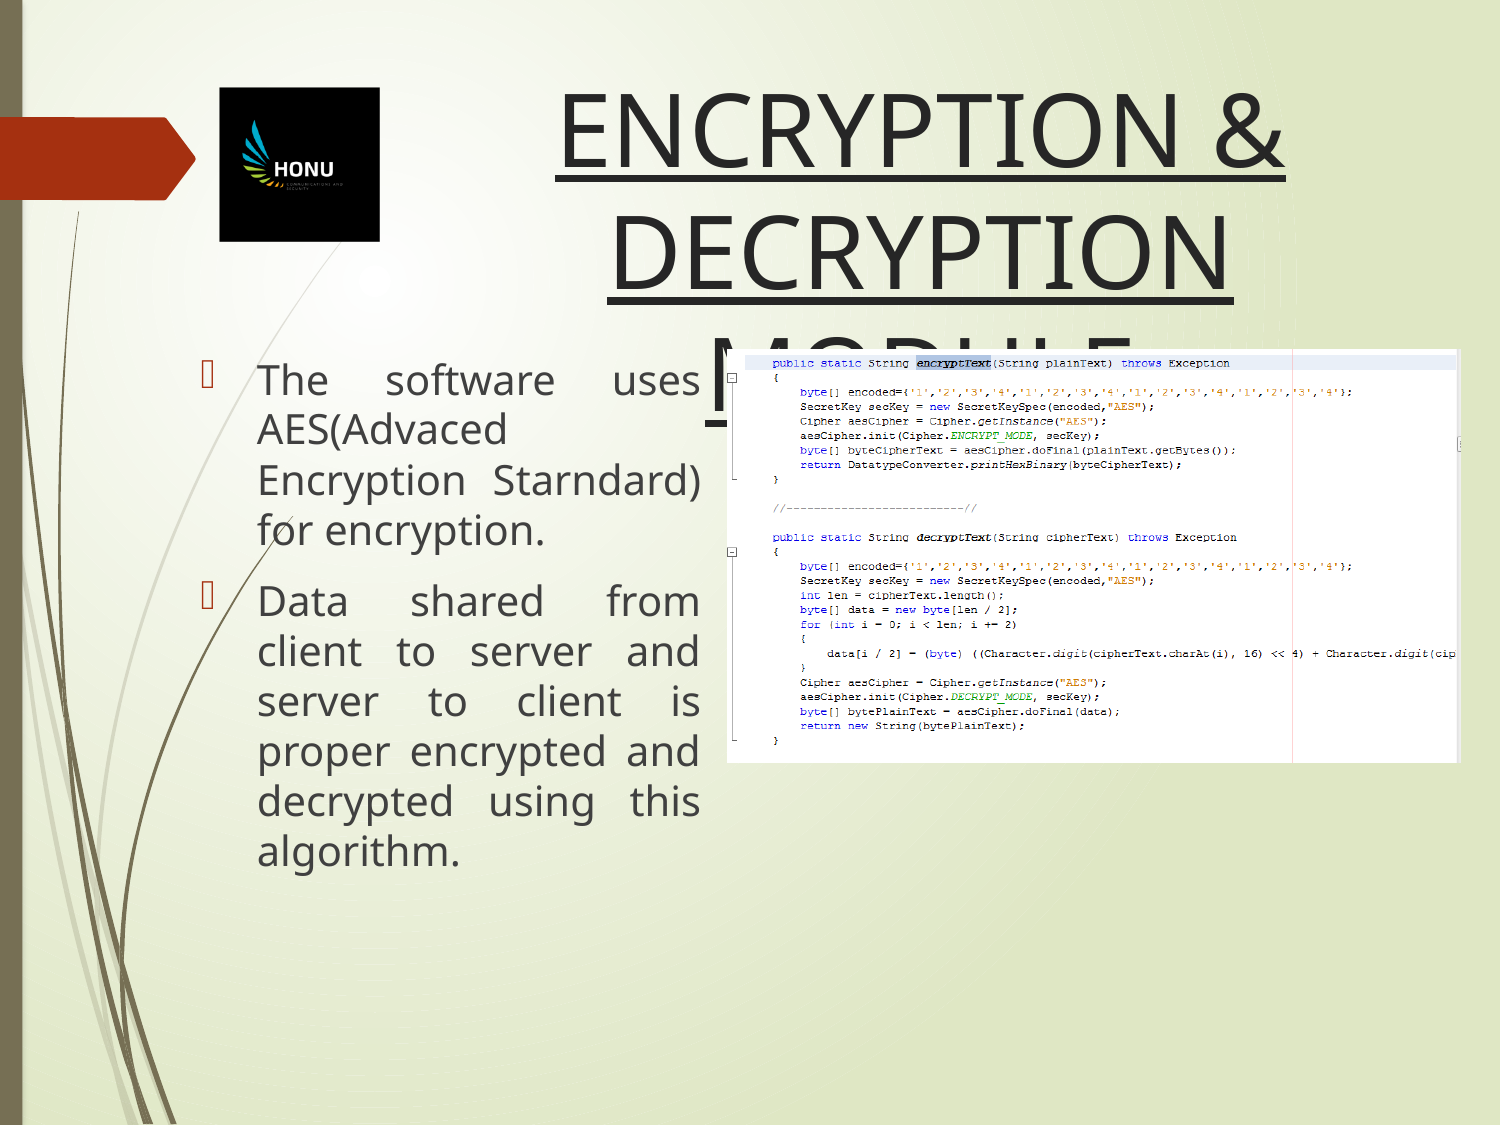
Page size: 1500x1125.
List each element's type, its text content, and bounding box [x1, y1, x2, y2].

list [727, 349, 1462, 764]
picture [219, 86, 380, 243]
list The software uses AES(Advaced Encryption Starndard) for encryption. Data shared from client to server and server to client is proper encrypted and decrypted using this algorithm. [185, 345, 717, 966]
title ENCRYPTION & DECRYPTION MODULE [372, 57, 1469, 268]
